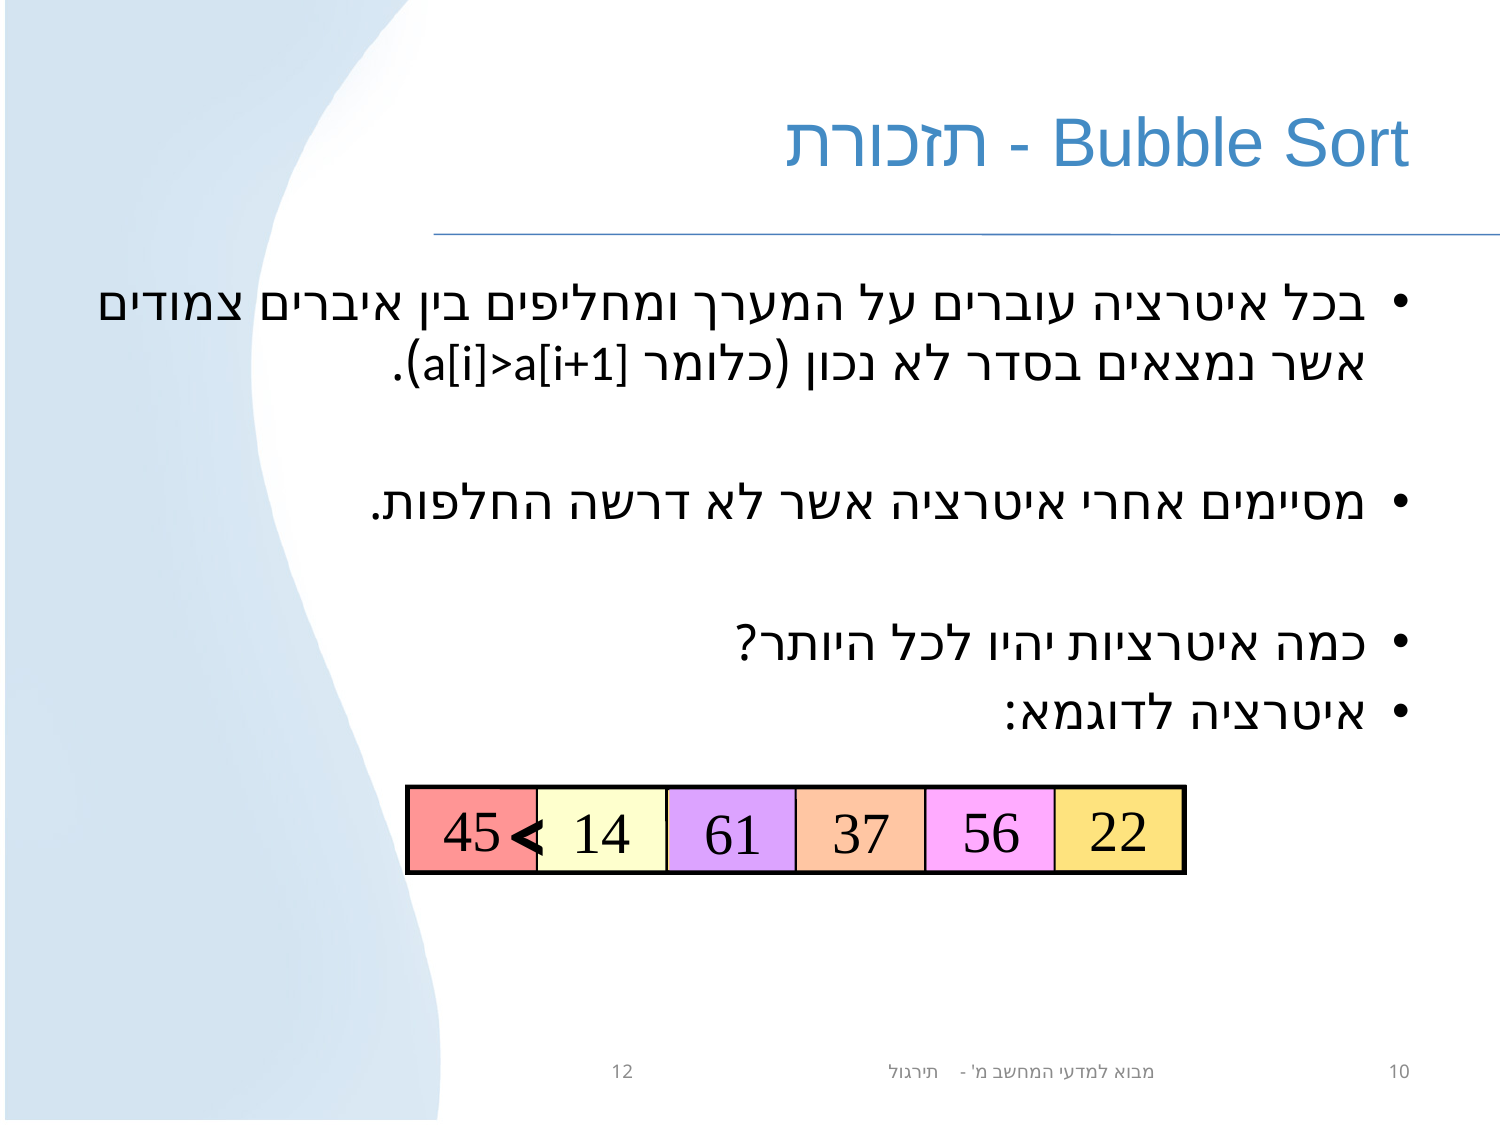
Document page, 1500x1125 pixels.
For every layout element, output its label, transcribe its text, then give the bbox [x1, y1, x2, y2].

list בכל איטרציה עוברים על המערך ומחליפים בין איברים צמודים אשר נמצאים בסדר לא נכון (כלומר a[i]>a[i+1]). מסיימים אחרי איטרציה אשר לא דרשה החלפות. כמה איטרציות יהיו לכל היותר? איטרציה לדוגמא: [75, 262, 1425, 1005]
text_box < [493, 773, 620, 889]
text_box 45 [408, 787, 493, 871]
text_box 14 [620, 787, 666, 872]
text_box 56 [927, 787, 1054, 872]
picture [0, 0, 1500, 1125]
text_box 61 [669, 788, 795, 872]
text_box 37 [796, 787, 925, 872]
text_box 22 [1055, 787, 1184, 871]
title Bubble Sort - תזכורת [74, 44, 1426, 233]
footer מבוא למדעי המחשב מ' - תירגול 12 [512, 1042, 988, 1103]
slide_number 10 [1074, 1042, 1425, 1103]
